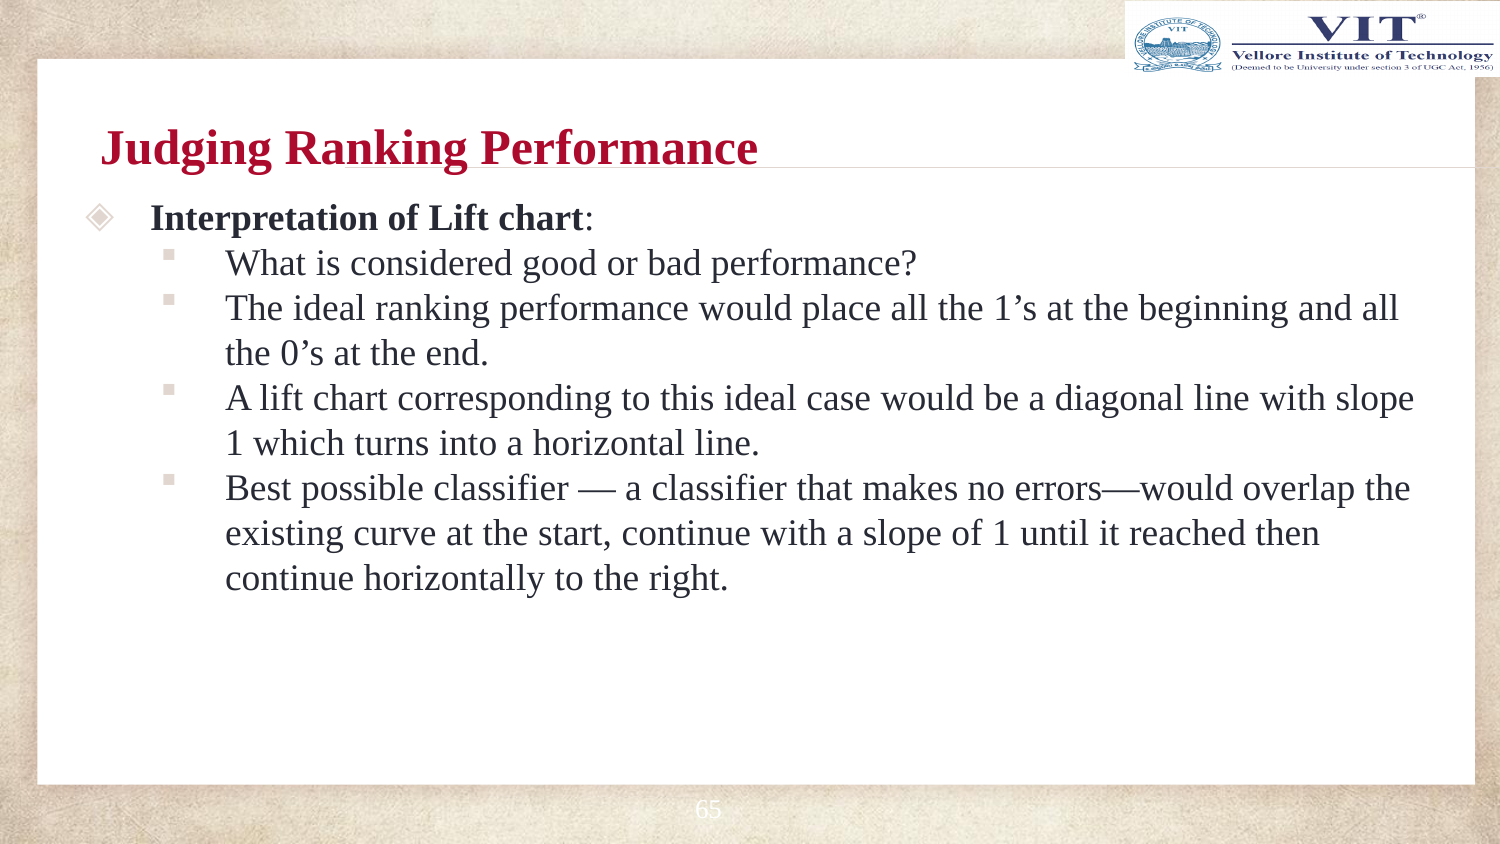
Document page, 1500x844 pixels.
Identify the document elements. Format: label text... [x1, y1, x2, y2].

list Interpretation of Lift chart: What is considered good or bad performance? The ideal ranking performance would place all the 1’s at the beginning and all the 0’s at the end. A lift chart corresponding to this ideal case would be a diagonal line with slope 1 which turns into a horizontal line. Best possible classifier — a classifier that makes no errors—would overlap the existing curve at the start, continue with a slope of 1 until it reached then continue horizontally to the right. [75, 192, 1438, 785]
picture [0, 0, 1500, 844]
title Judging Ranking Performance [99, 109, 1441, 175]
slide_number 65 [624, 774, 792, 840]
